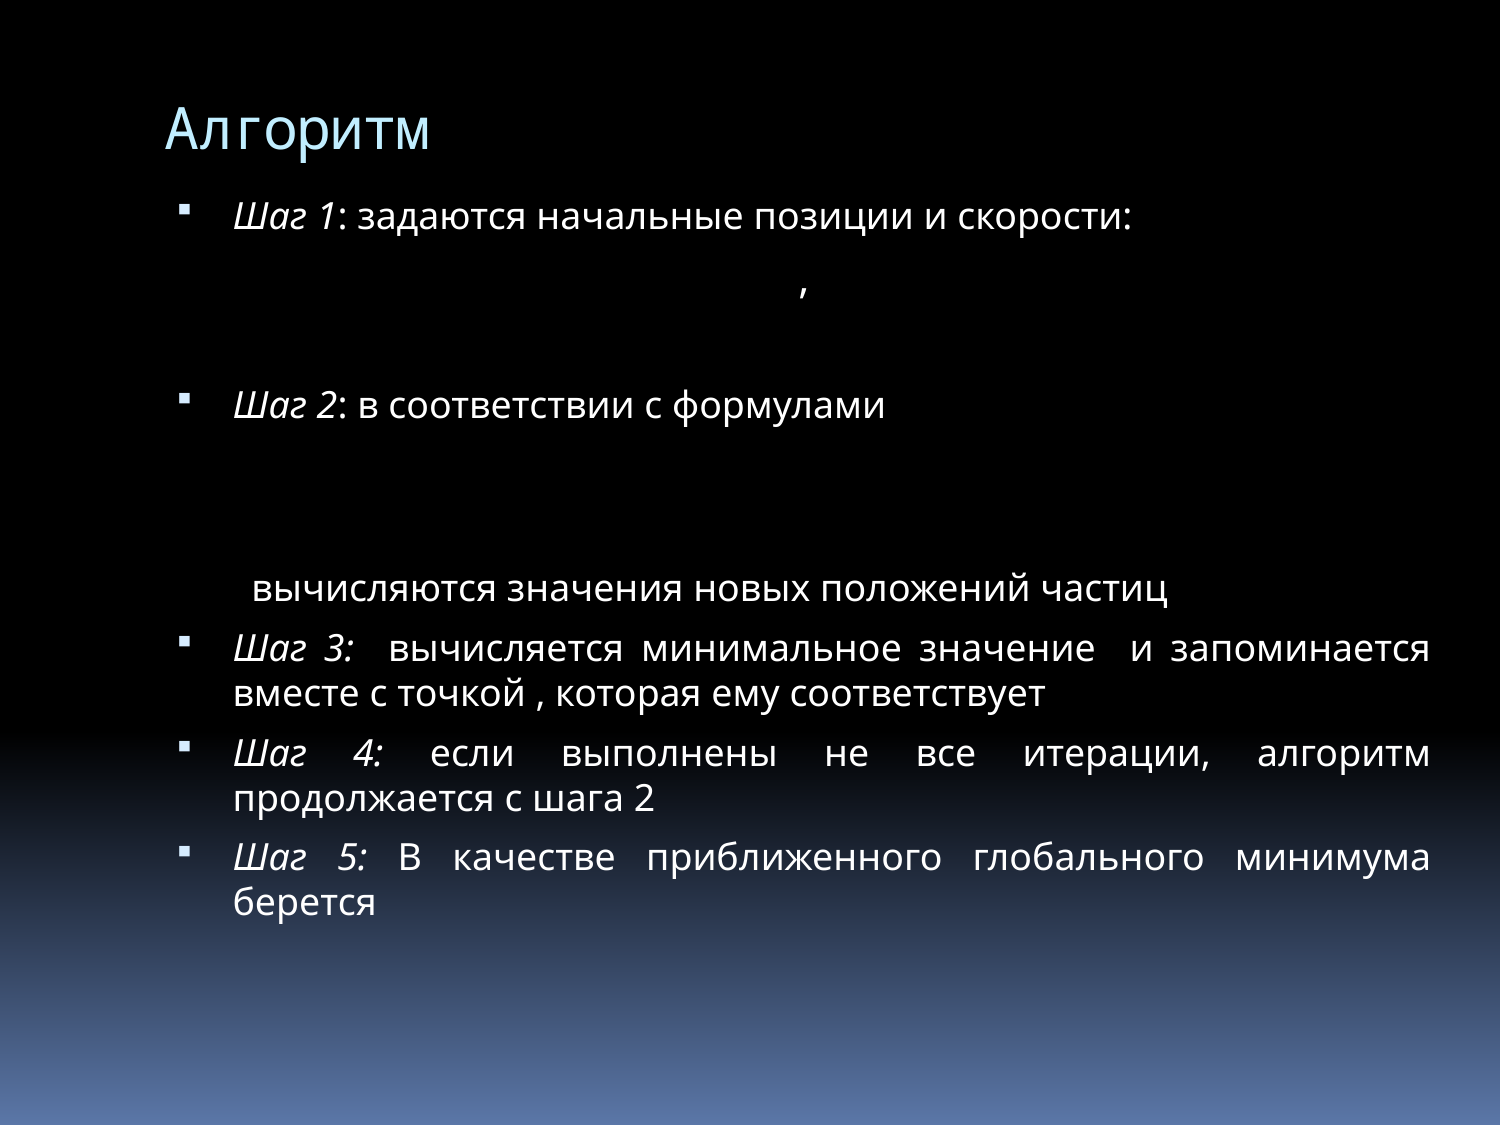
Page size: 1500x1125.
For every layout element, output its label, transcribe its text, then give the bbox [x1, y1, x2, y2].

title Алгоритм [150, 84, 1425, 185]
